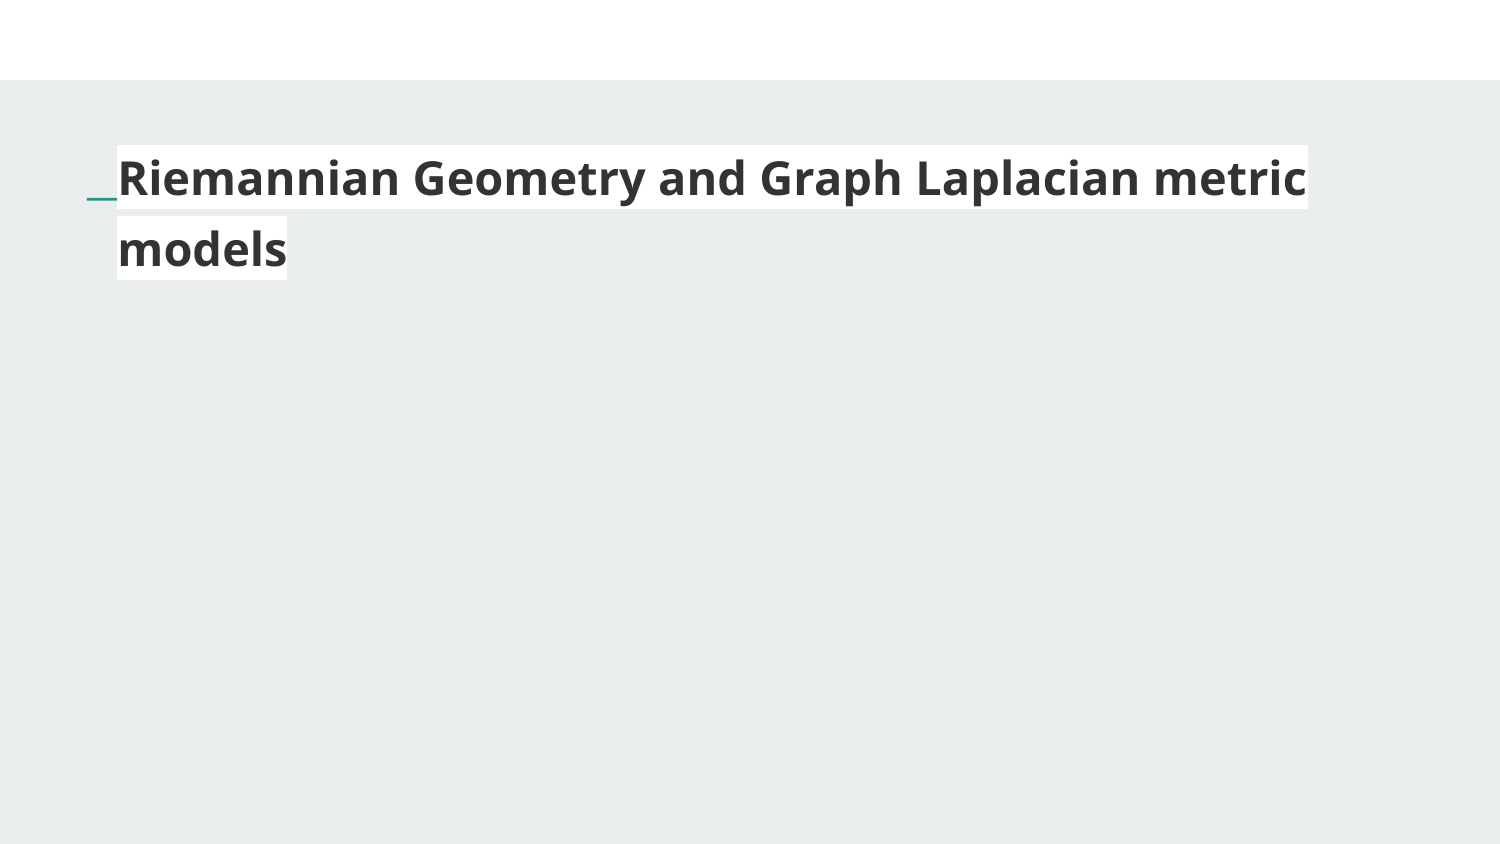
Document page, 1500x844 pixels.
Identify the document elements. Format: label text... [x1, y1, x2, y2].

title Riemannian Geometry and Graph Laplacian metric models [102, 124, 1500, 461]
